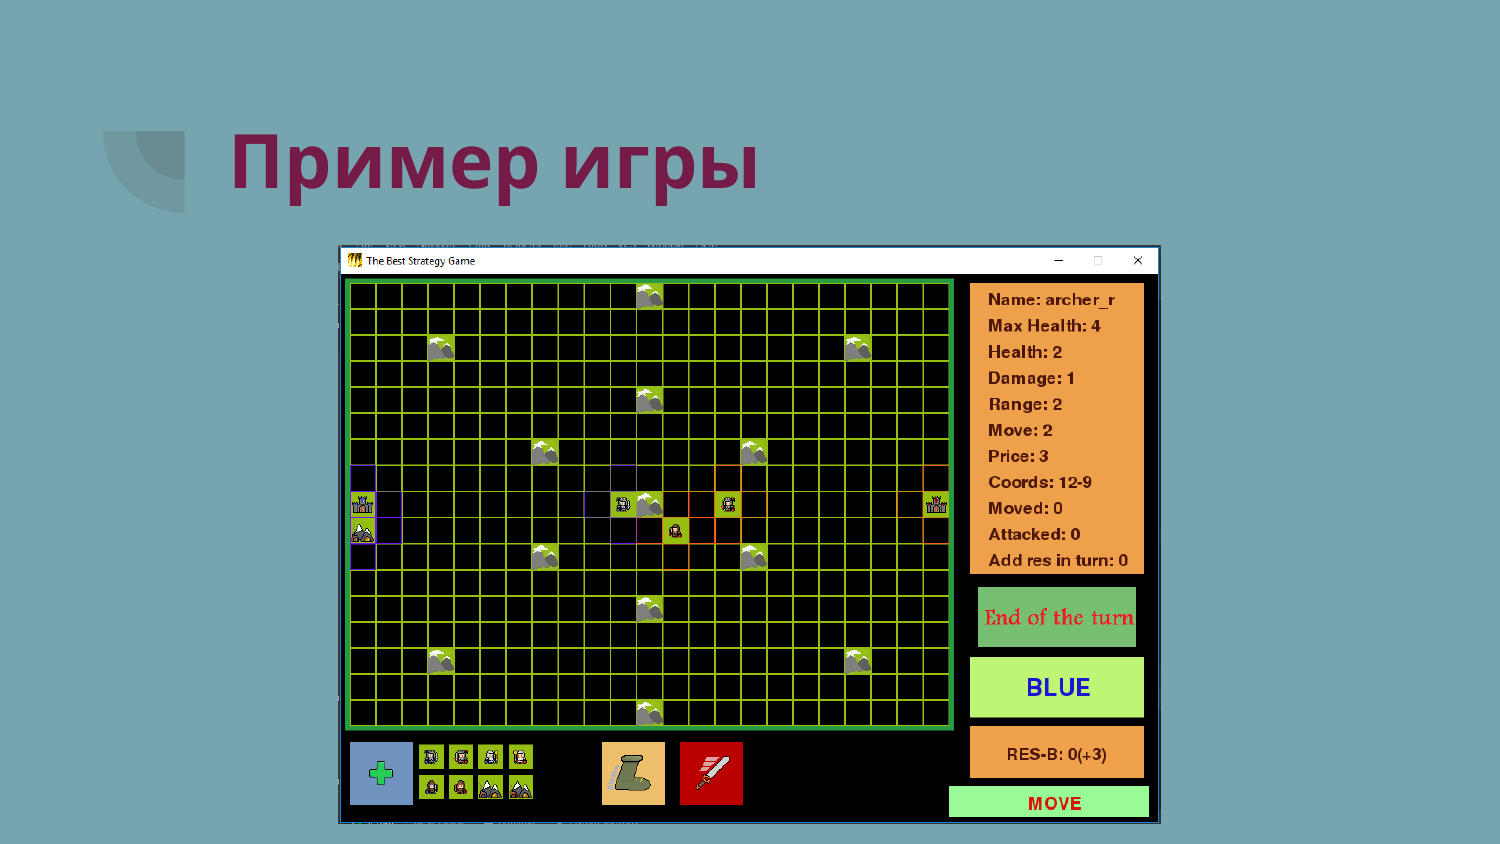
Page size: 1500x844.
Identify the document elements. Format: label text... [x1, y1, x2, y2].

title Пример игры [213, 98, 1368, 263]
picture [338, 245, 1161, 824]
